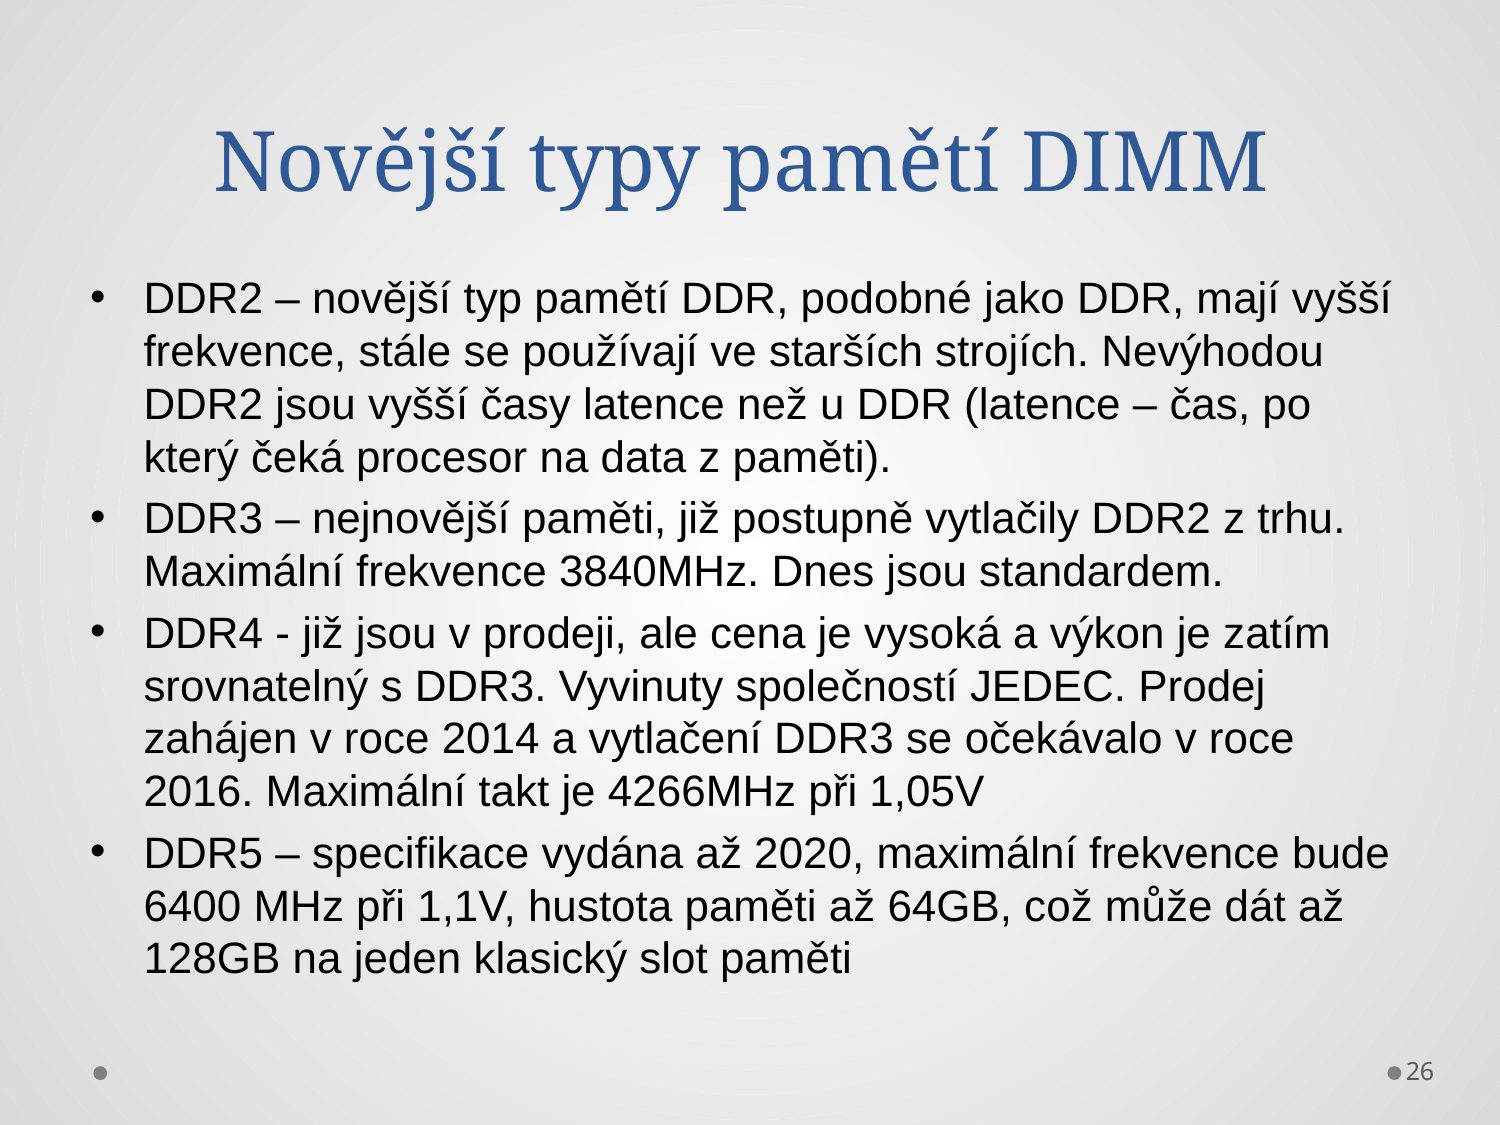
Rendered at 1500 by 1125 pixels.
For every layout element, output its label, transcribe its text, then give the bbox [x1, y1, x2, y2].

list DDR2 – novější typ pamětí DDR, podobné jako DDR, mají vyšší frekvence, stále se používají ve starších strojích. Nevýhodou DDR2 jsou vyšší časy latence než u DDR (latence – čas, po který čeká procesor na data z paměti). DDR3 – nejnovější paměti, již postupně vytlačily DDR2 z trhu. Maximální frekvence 3840MHz. Dnes jsou standardem. DDR4 - již jsou v prodeji, ale cena je vysoká a výkon je zatím srovnatelný s DDR3. Vyvinuty společností JEDEC. Prodej zahájen v roce 2014 a vytlačení DDR3 se očekávalo v roce 2016. Maximální takt je 4266MHz při 1,05V DDR5 – specifikace vydána až 2020, maximální frekvence bude 6400 MHz při 1,1V, hustota paměti až 64GB, což může dát až 128GB na jeden klasický slot paměti [75, 262, 1425, 1005]
title Novější typy pamětí DIMM [76, 90, 1427, 216]
slide_number 26 [1401, 1042, 1494, 1103]
